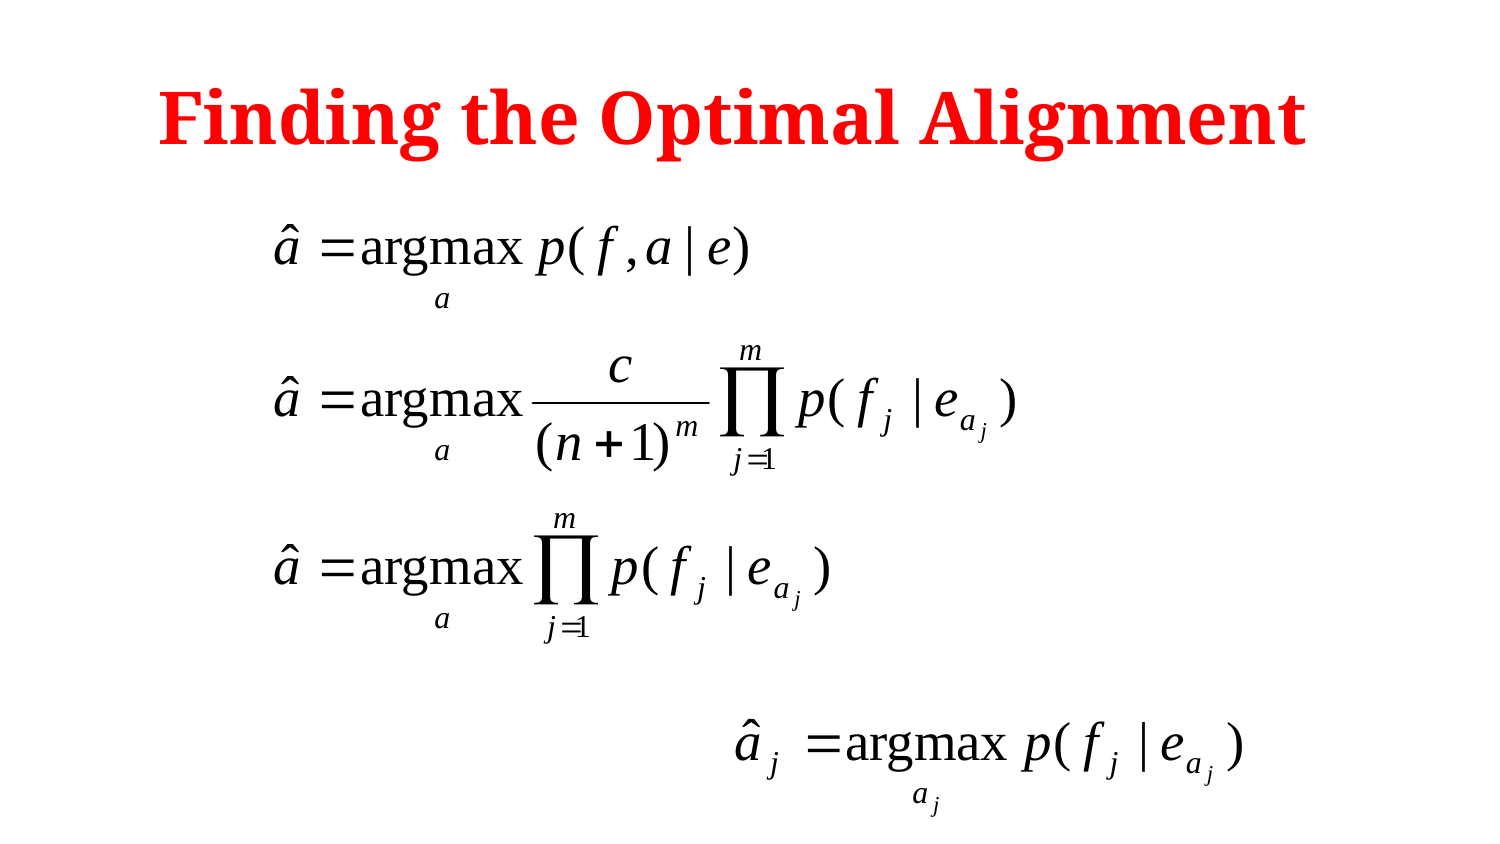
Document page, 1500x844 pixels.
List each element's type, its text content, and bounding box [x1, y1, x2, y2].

title Finding the Optimal Alignment [41, 64, 1425, 180]
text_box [725, 705, 1256, 829]
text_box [265, 211, 1028, 655]
